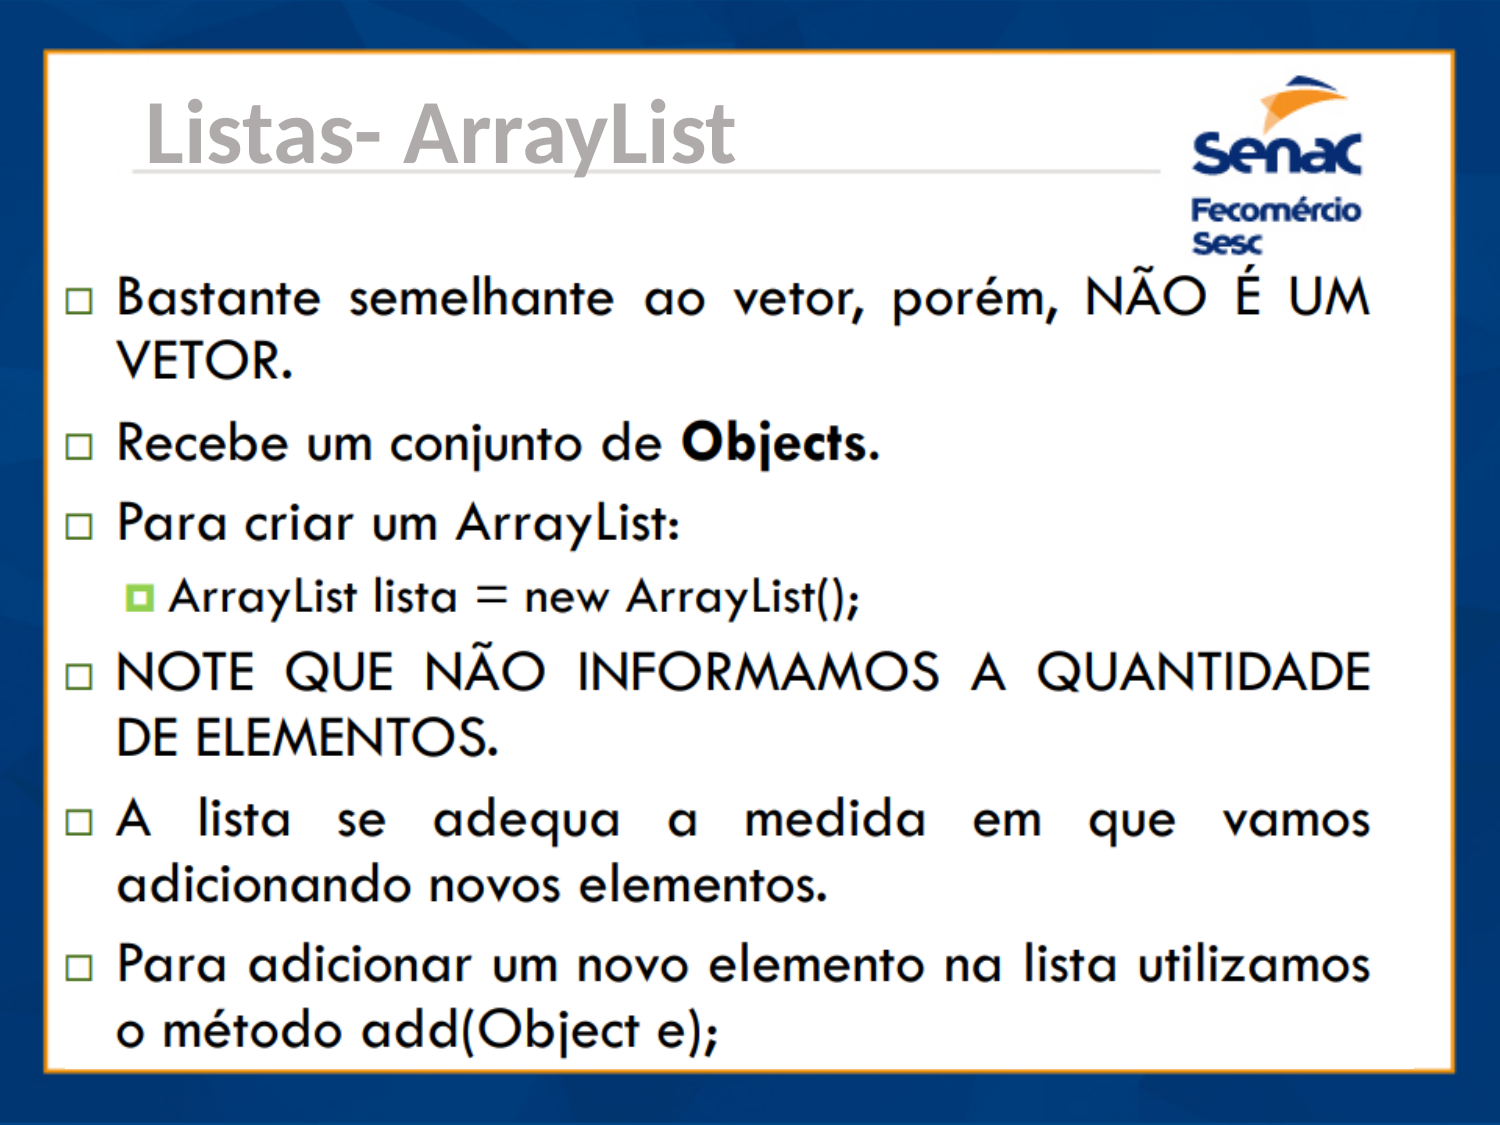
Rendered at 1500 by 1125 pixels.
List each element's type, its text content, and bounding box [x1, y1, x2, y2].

picture [0, 0, 1500, 1125]
text_box Listas- ArrayList [130, 77, 1130, 191]
